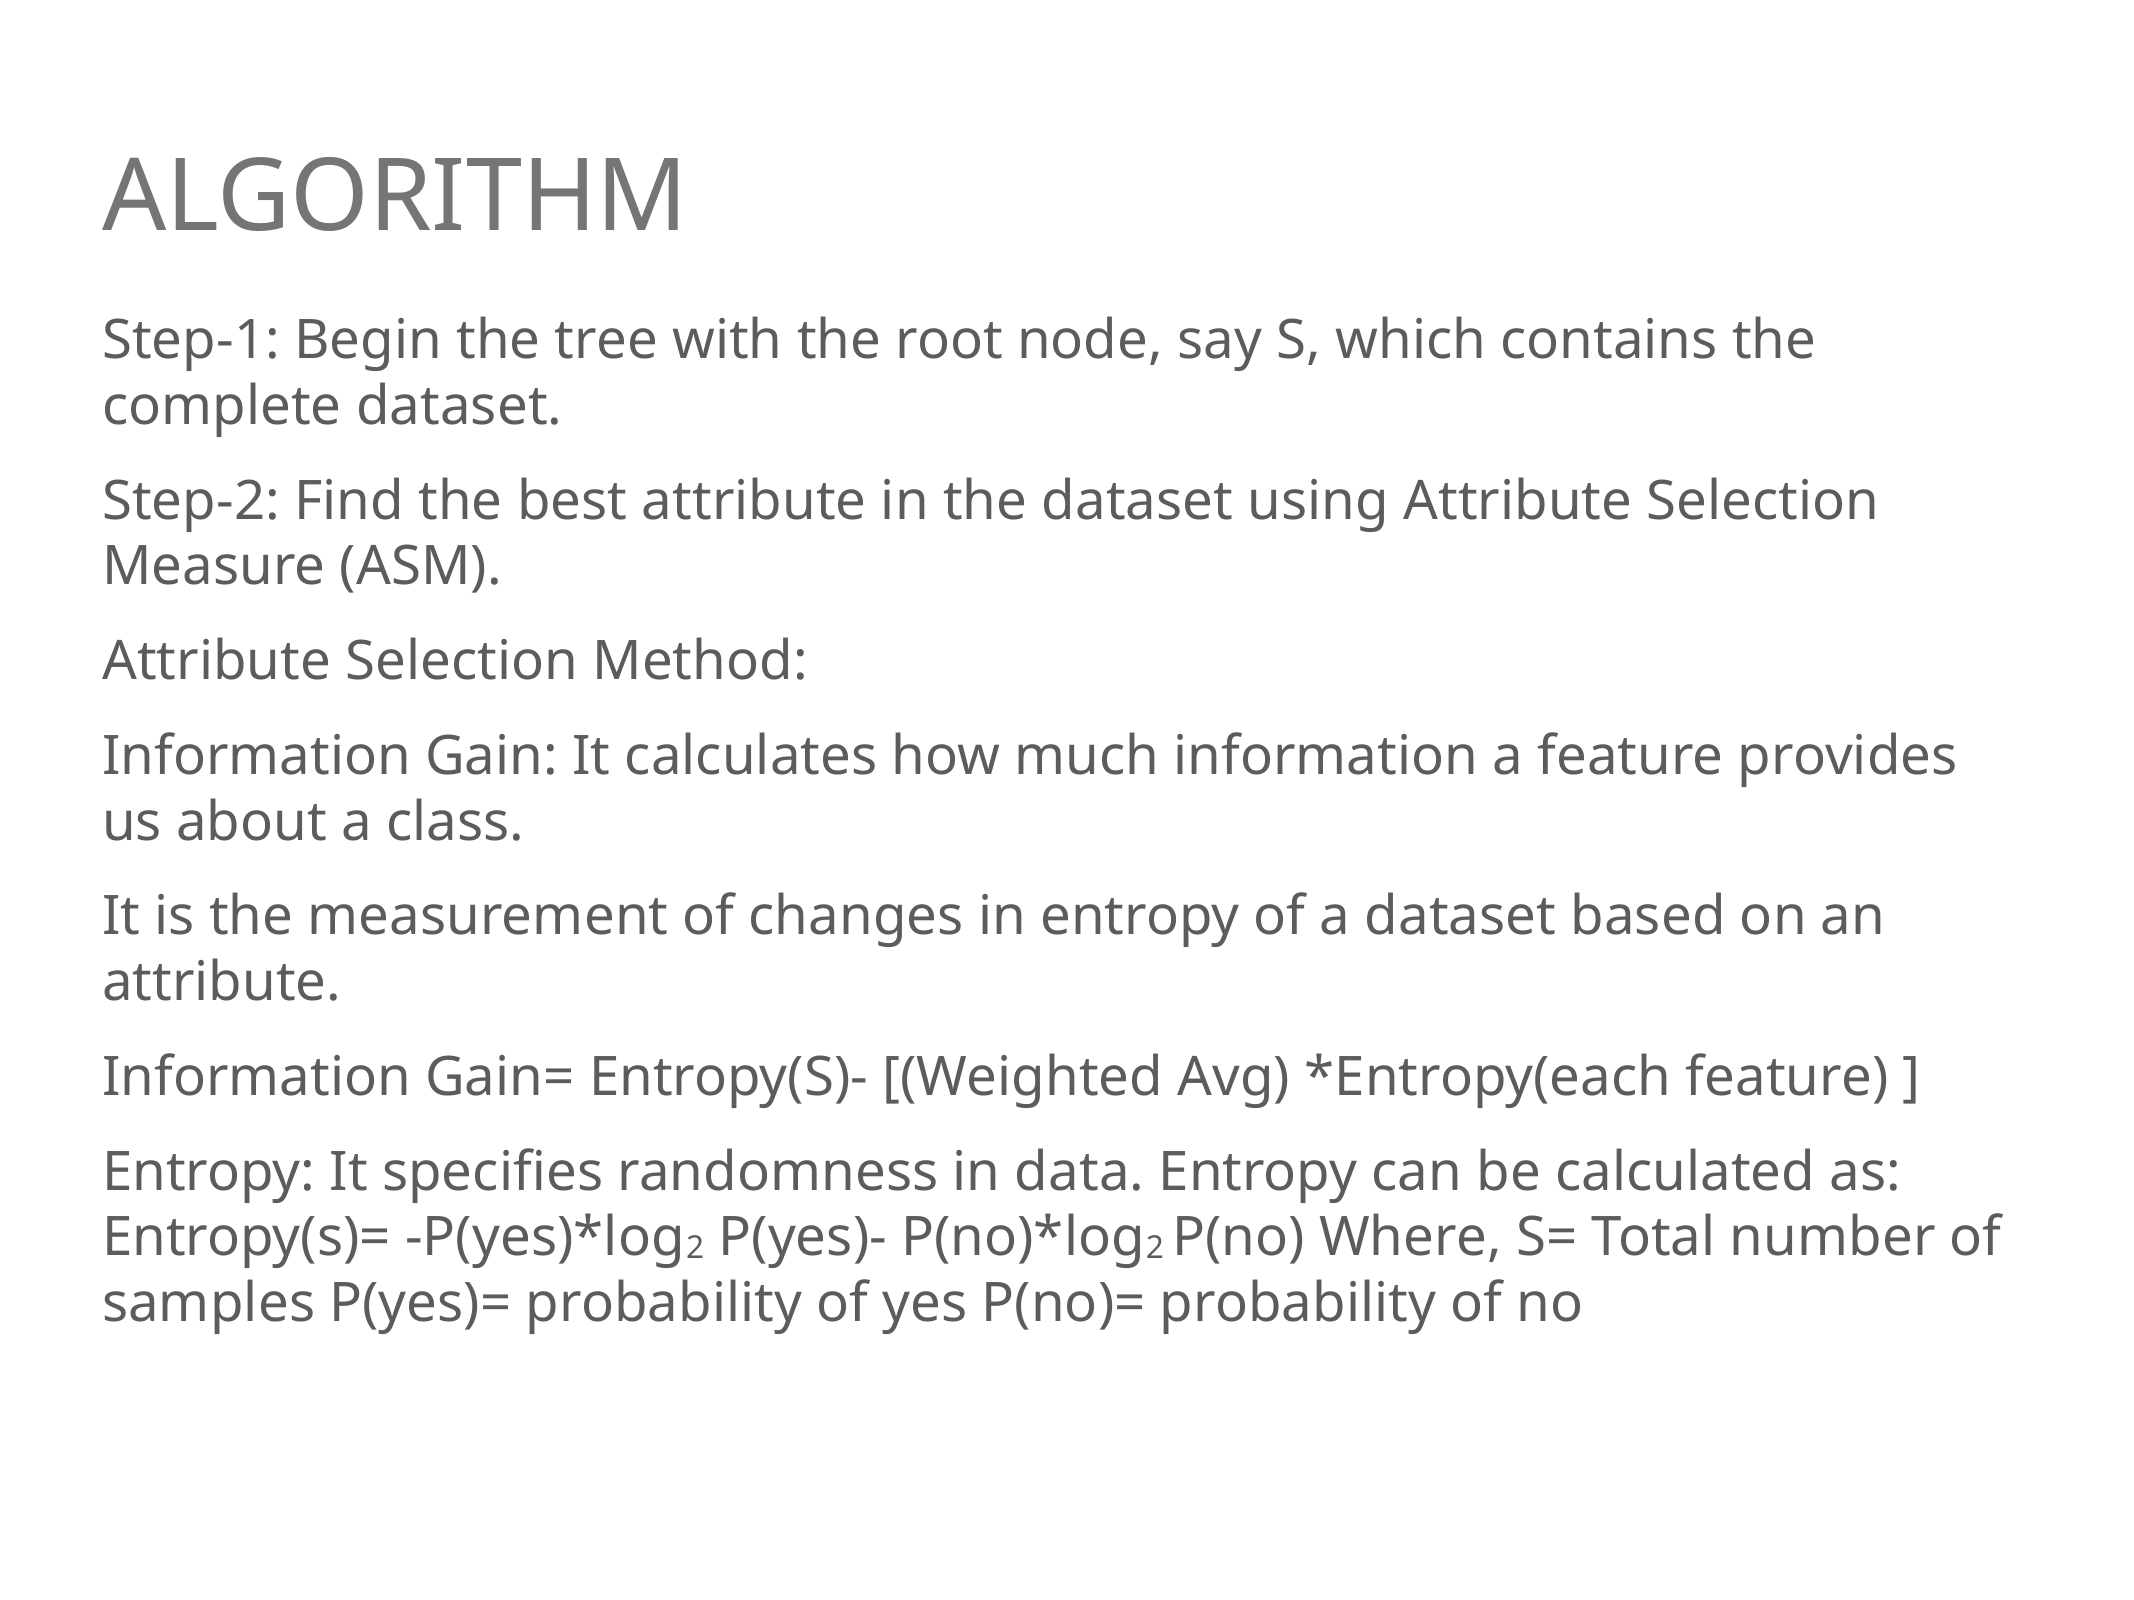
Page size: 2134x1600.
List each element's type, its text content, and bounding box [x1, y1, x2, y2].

list Step-1: Begin the tree with the root node, say S, which contains the complete dataset. Step-2: Find the best attribute in the dataset using Attribute Selection Measure (ASM). Attribute Selection Method: Information Gain: It calculates how much information a feature provides us about a class. It is the measurement of changes in entropy of a dataset based on an attribute. Information Gain= Entropy(S)- [(Weighted Avg) *Entropy(each feature) ] Entropy: It specifies randomness in data. Entropy can be calculated as: Entropy(s)= -P(yes)*log2 P(yes)- P(no)*log2 P(no) Where, S= Total number of samples P(yes)= probability of yes P(no)= probability of no [93, 295, 2041, 1482]
title Algorithm [93, 120, 2041, 241]
